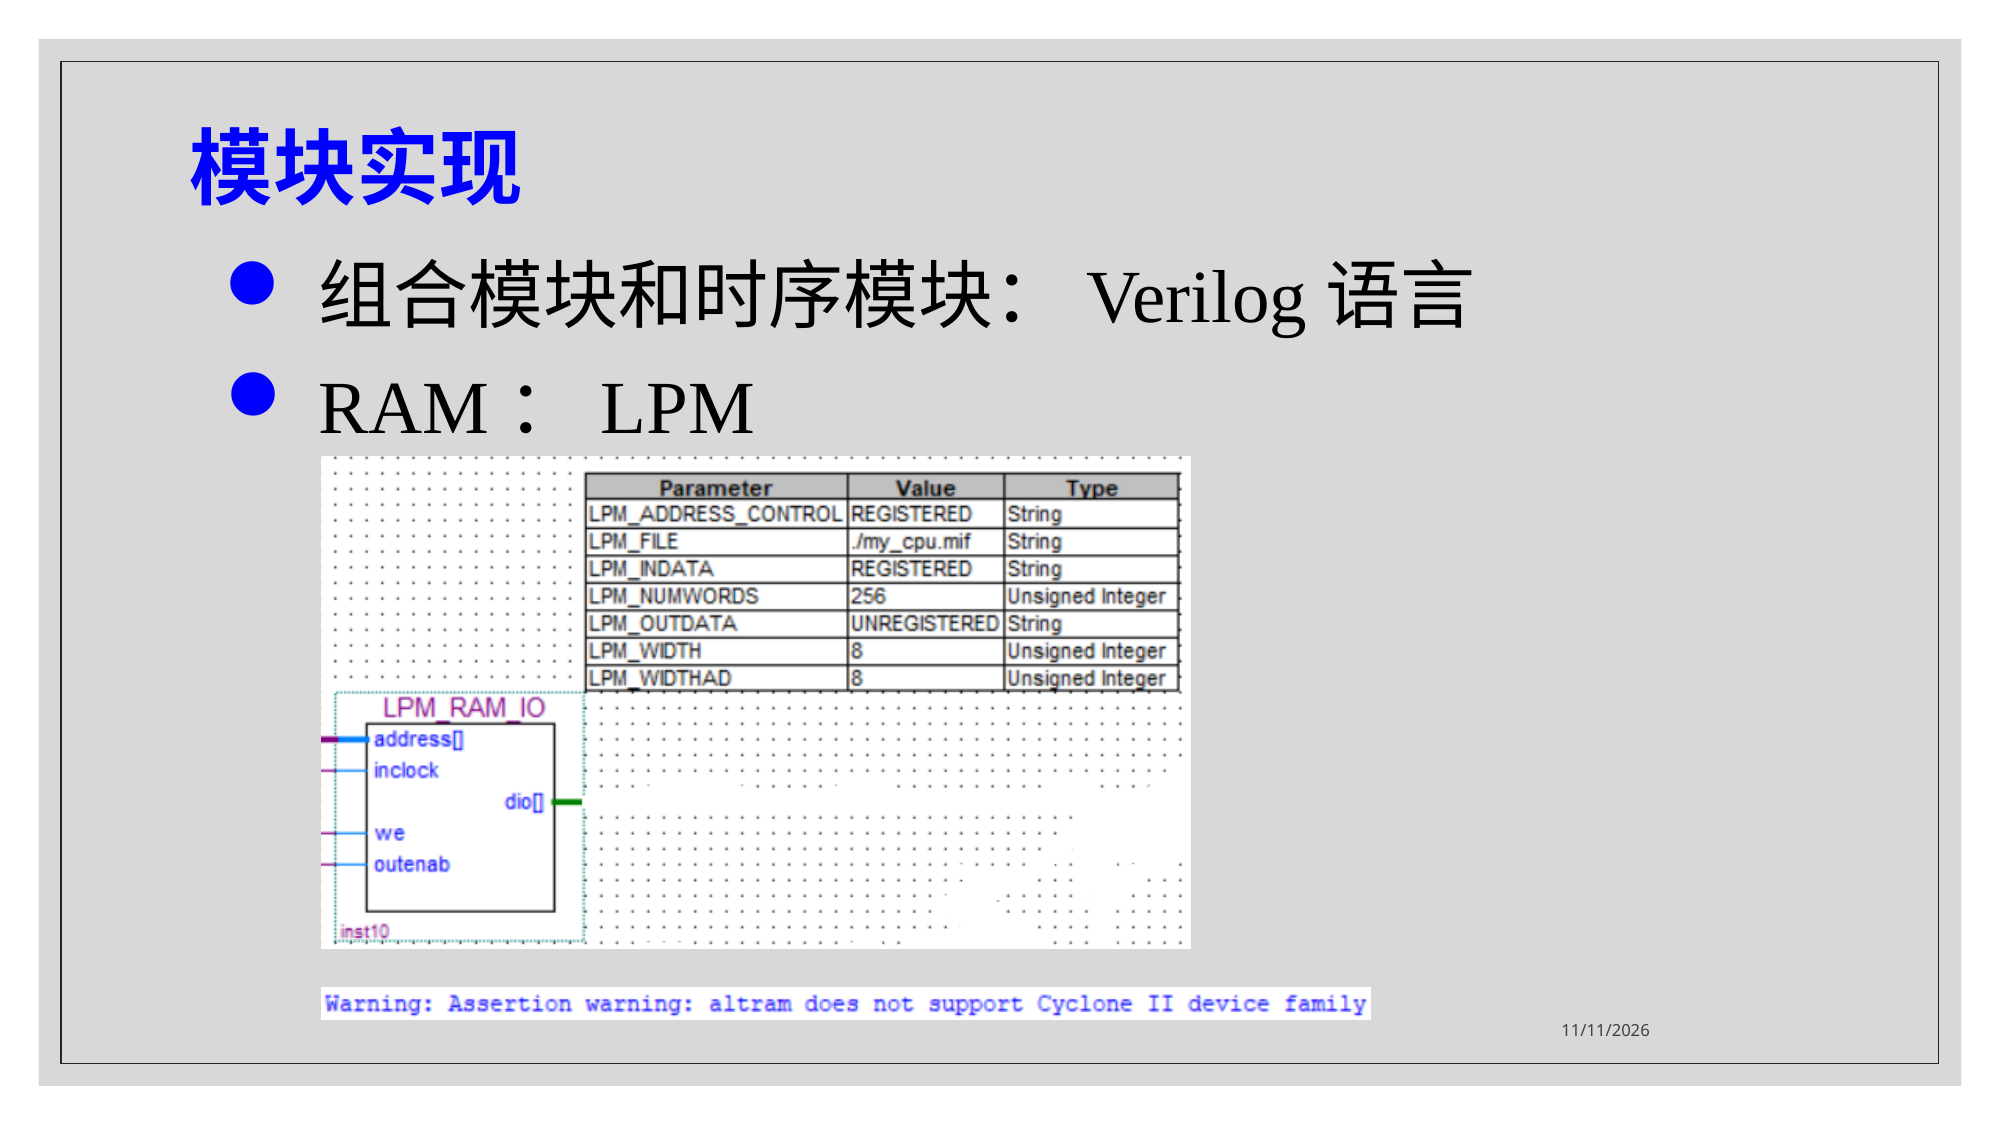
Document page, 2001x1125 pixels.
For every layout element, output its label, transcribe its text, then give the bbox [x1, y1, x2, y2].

text_box 组合模块和时序模块：Verilog语言 [209, 239, 1860, 345]
text_box 模块实现 [174, 118, 1825, 224]
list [321, 456, 1191, 949]
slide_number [1190, 990, 1665, 1050]
title RAM：LPM [209, 345, 1860, 506]
picture [321, 987, 1371, 1020]
